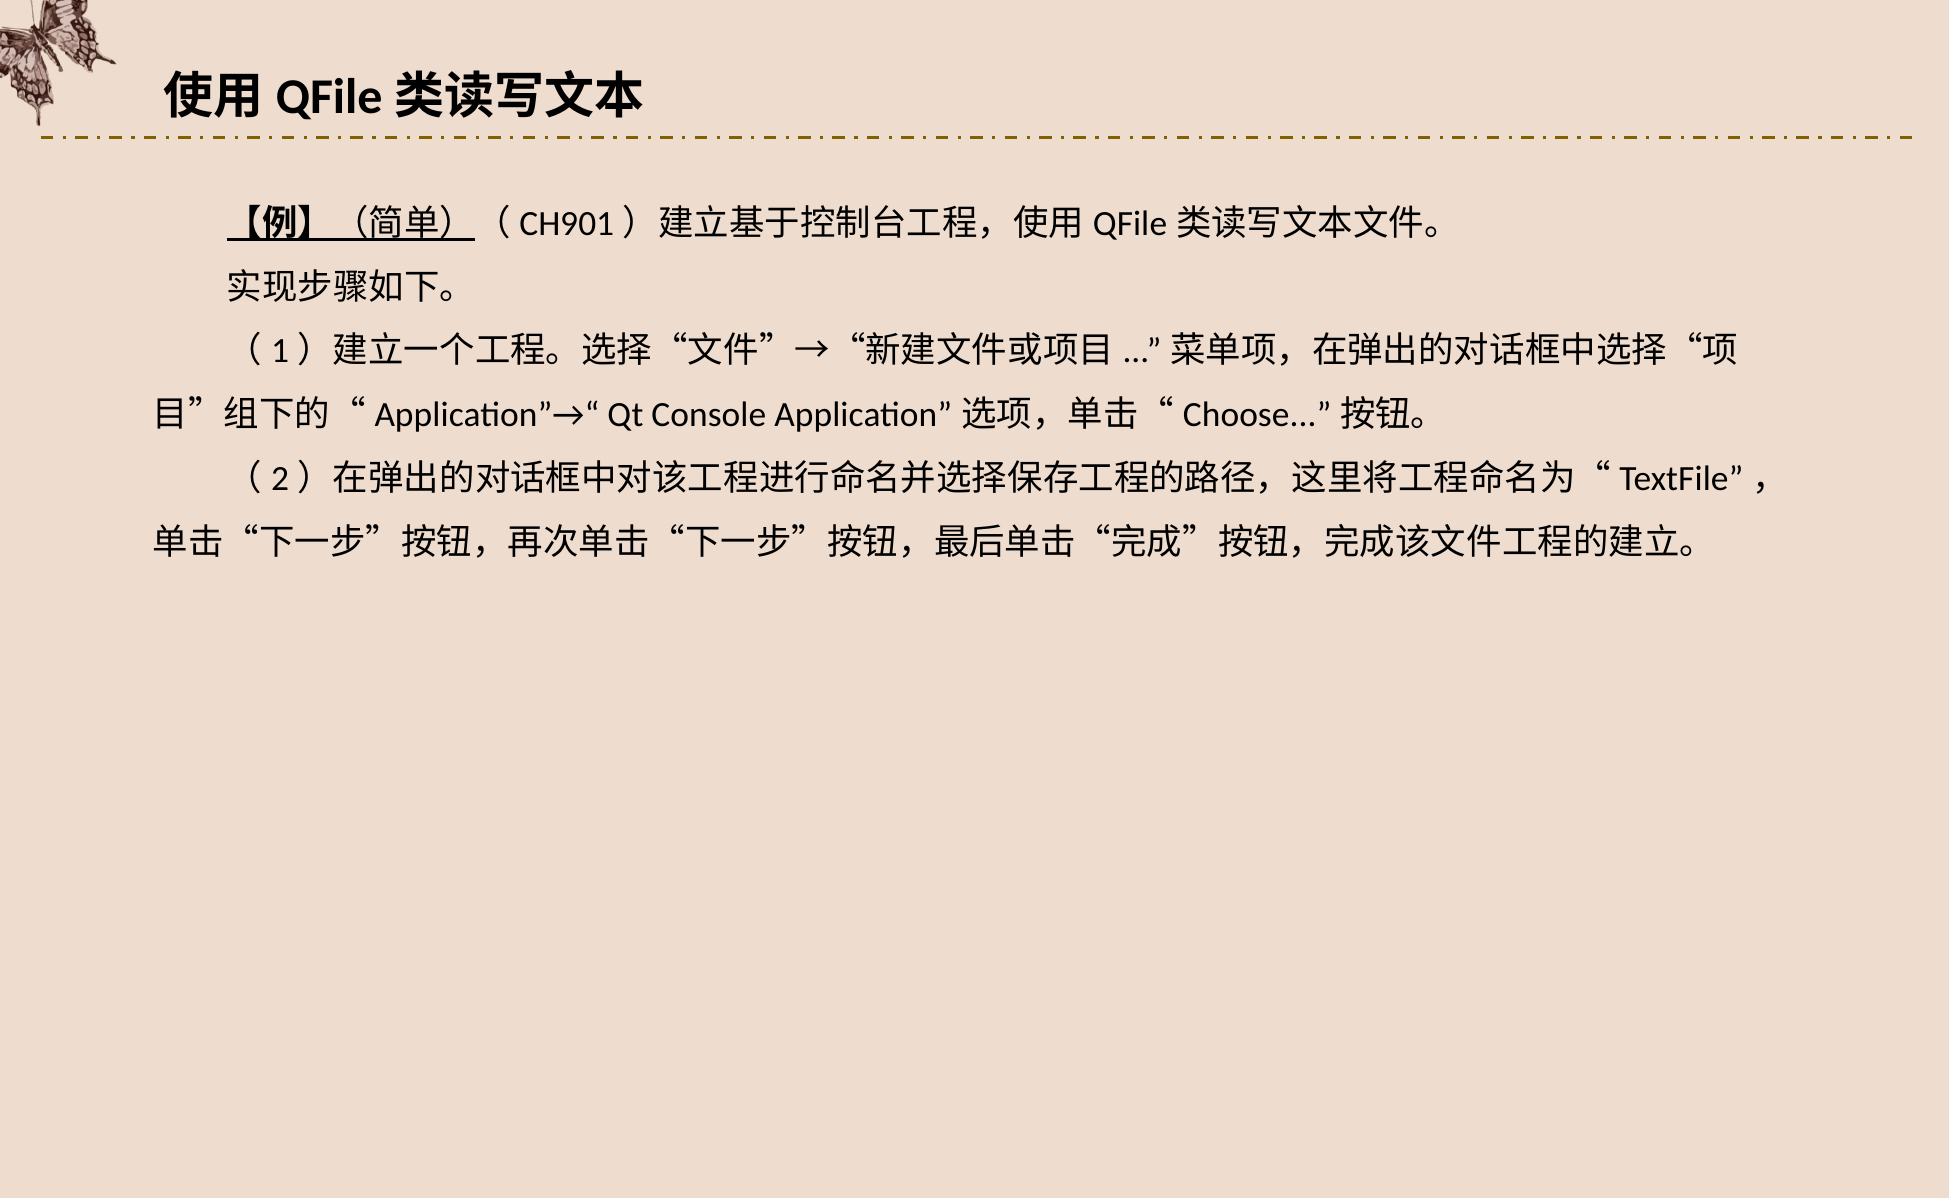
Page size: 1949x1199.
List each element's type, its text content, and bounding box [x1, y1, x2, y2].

text_box 【例】（简单）（CH901）建立基于控制台工程，使用QFile类读写文本文件。 实现步骤如下。 （1）建立一个工程。选择“文件”→“新建文件或项目...”菜单项，在弹出的对话框中选择“项目”组下的“Application”→“ Qt Console Application”选项，单击“Choose...”按钮。 （2）在弹出的对话框中对该工程进行命名并选择保存工程的路径，这里将工程命名为“TextFile”，单击“下一步”按钮，再次单击“下一步”按钮，最后单击“完成”按钮，完成该文件工程的建立。 [138, 171, 1820, 569]
text_box 使用QFile类读写文本 [149, 55, 660, 131]
picture [0, 0, 142, 138]
